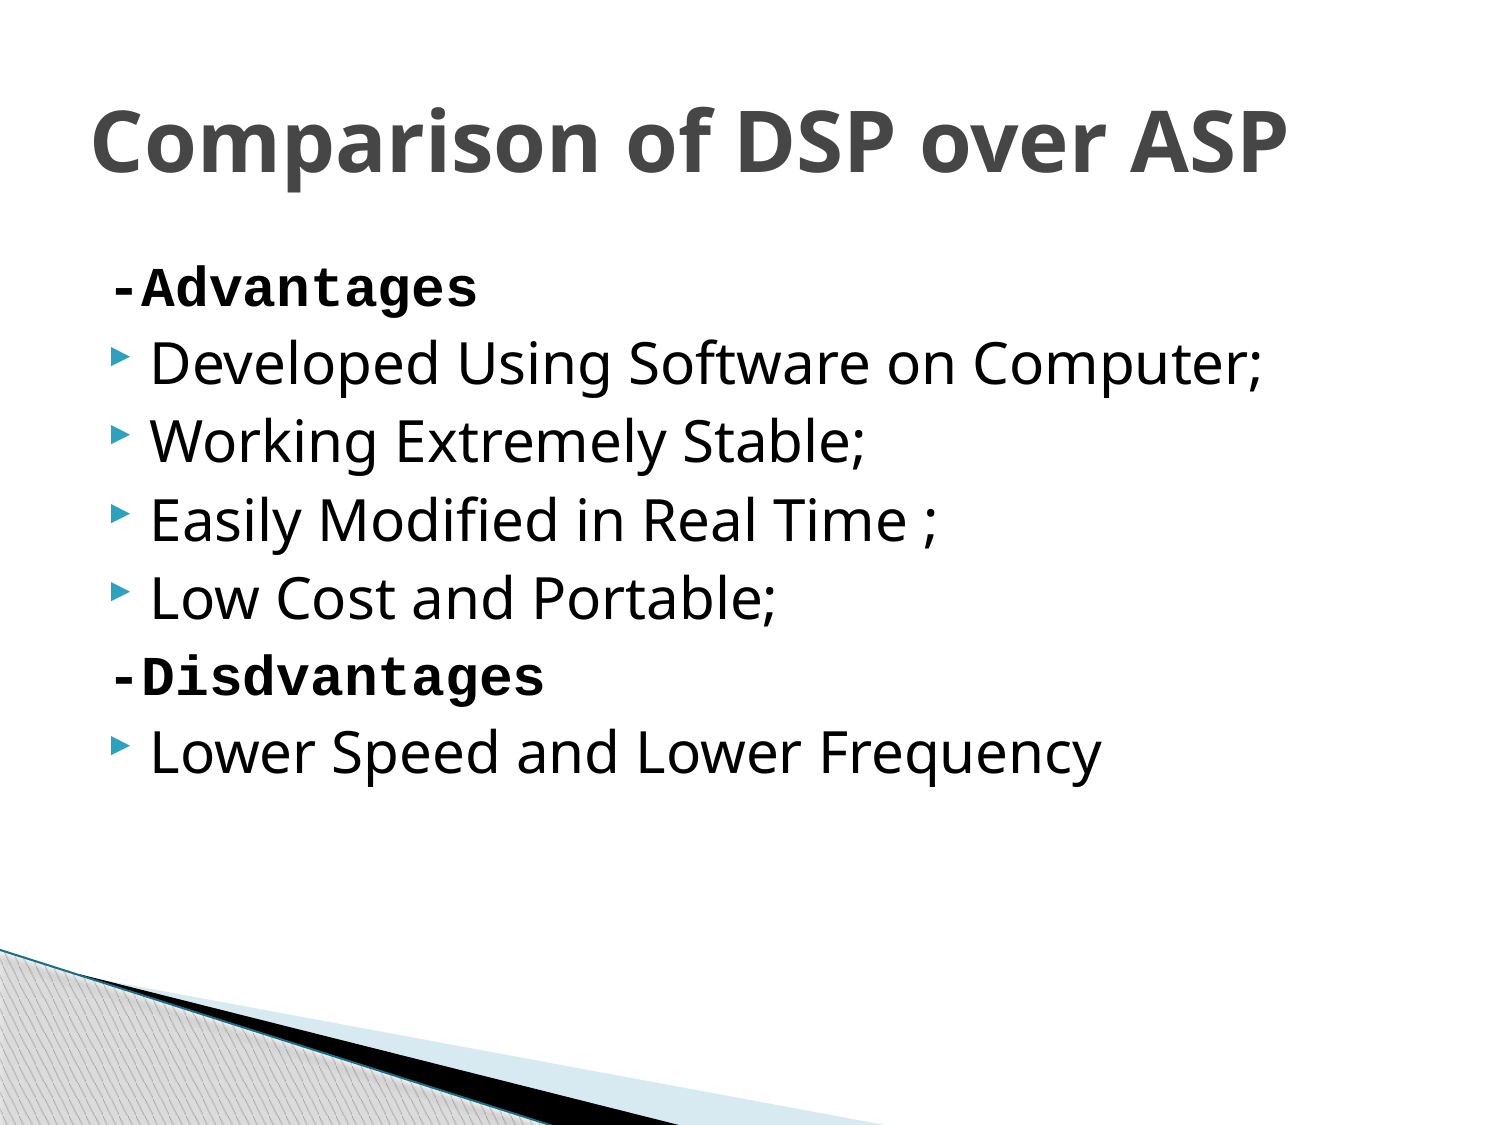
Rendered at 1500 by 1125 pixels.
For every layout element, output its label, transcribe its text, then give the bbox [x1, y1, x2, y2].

title Comparison of DSP over ASP [75, 45, 1425, 233]
list -Advantages Developed Using Software on Computer; Working Extremely Stable; Easily Modified in Real Time ; Low Cost and Portable; -Disdvantages Lower Speed and Lower Frequency [75, 243, 1425, 986]
